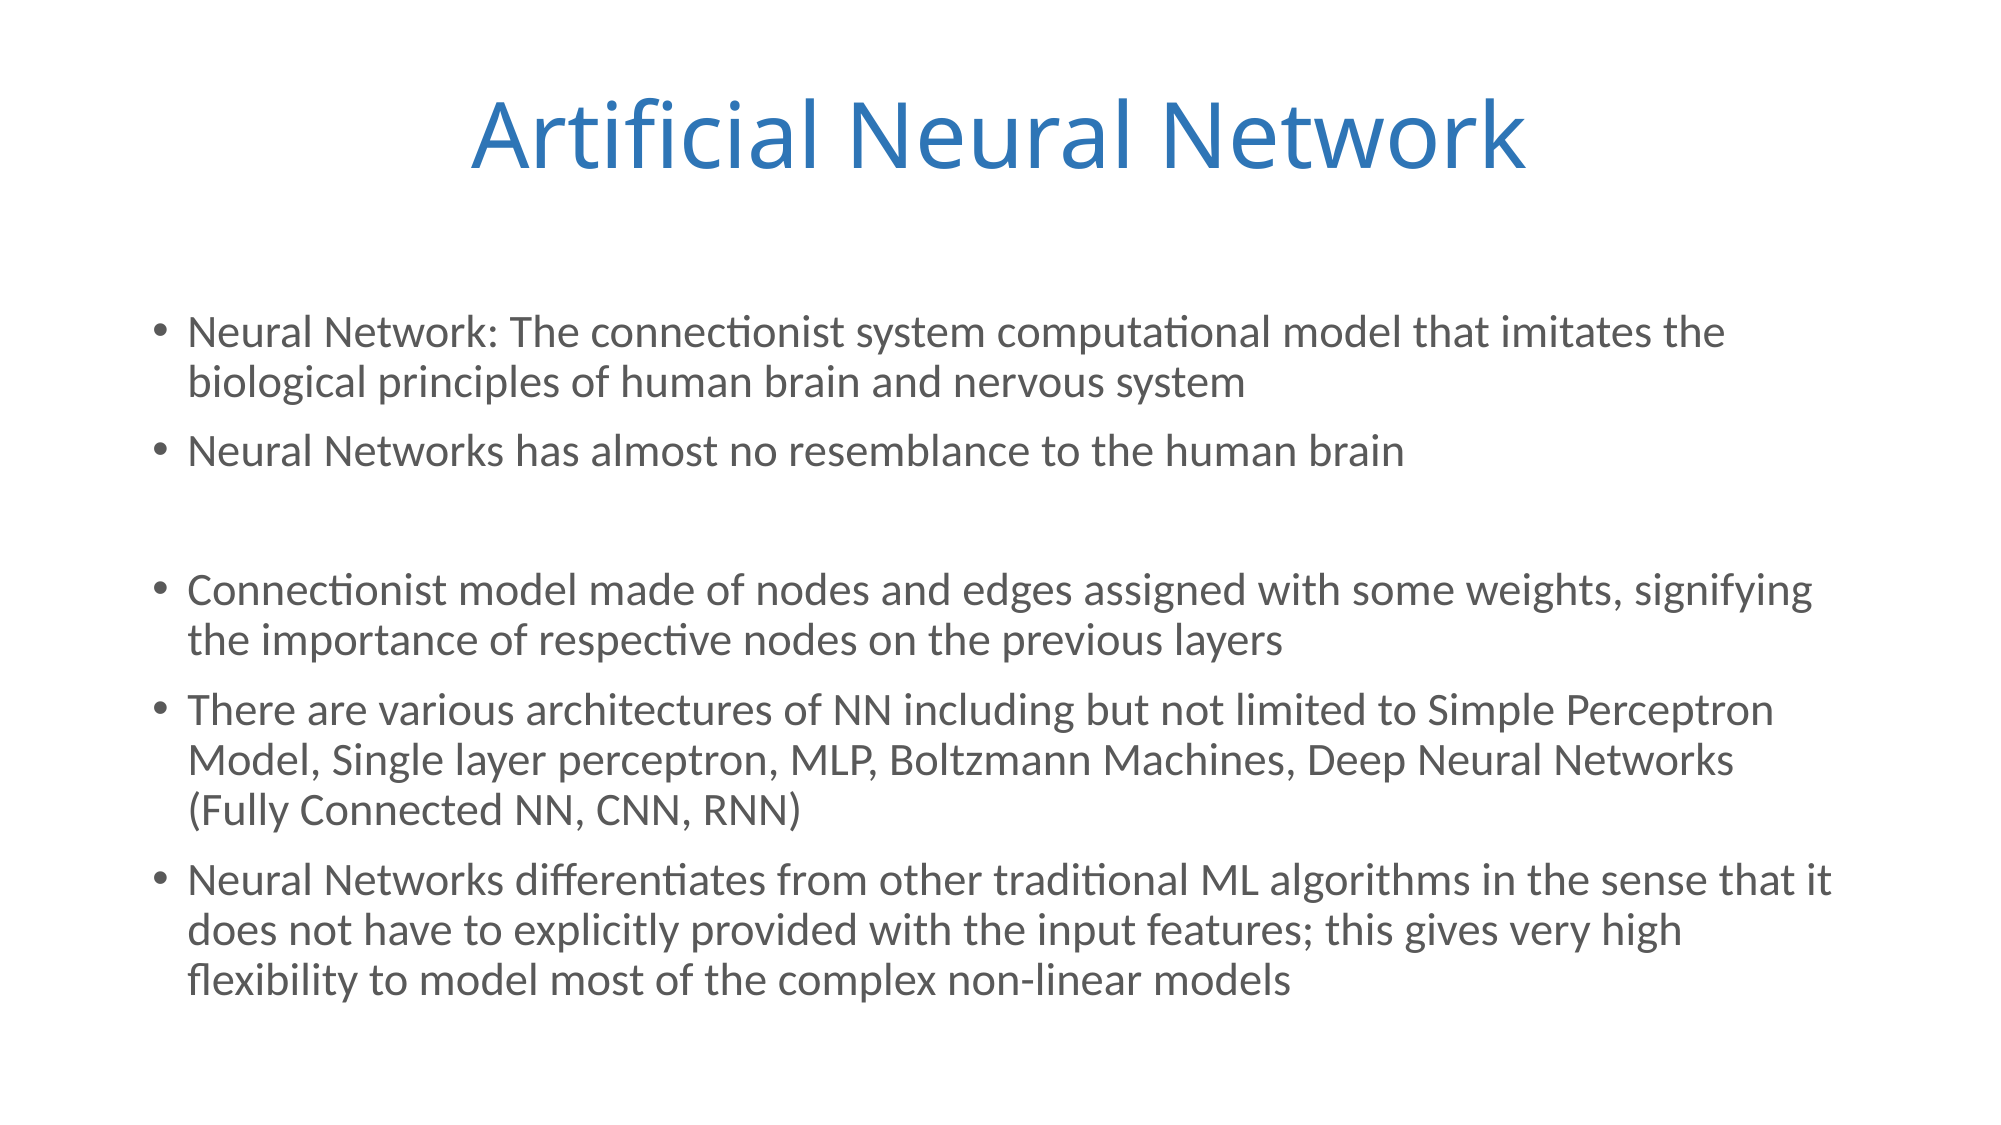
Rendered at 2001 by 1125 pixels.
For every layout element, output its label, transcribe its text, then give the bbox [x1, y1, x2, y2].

list Neural Network: The connectionist system computational model that imitates the biological principles of human brain and nervous system Neural Networks has almost no resemblance to the human brain Connectionist model made of nodes and edges assigned with some weights, signifying the importance of respective nodes on the previous layers There are various architectures of NN including but not limited to Simple Perceptron Model, Single layer perceptron, MLP, Boltzmann Machines, Deep Neural Networks (Fully Connected NN, CNN, RNN) Neural Networks differentiates from other traditional ML algorithms in the sense that it does not have to explicitly provided with the input features; this gives very high flexibility to model most of the complex non-linear models [137, 299, 1863, 1014]
title Artificial Neural Network [137, 59, 1863, 219]
